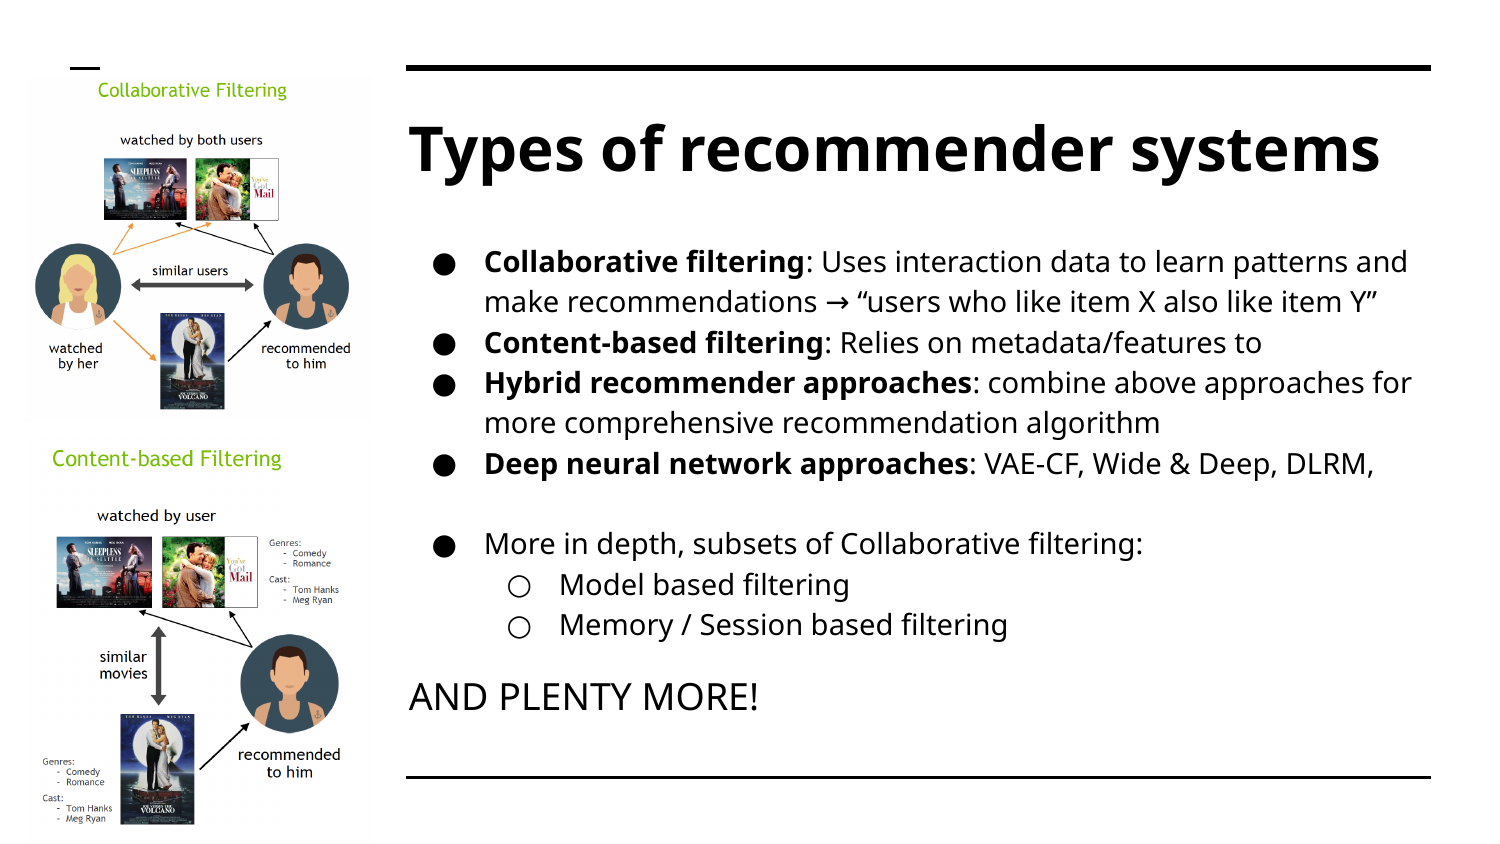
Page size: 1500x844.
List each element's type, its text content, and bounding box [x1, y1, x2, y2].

title Types of recommender systems [393, 94, 1431, 199]
picture [27, 436, 371, 844]
picture [26, 75, 372, 423]
list Collaborative filtering: Uses interaction data to learn patterns and make recommendations → “users who like item X also like item Y” Content-based filtering: Relies on metadata/features to Hybrid recommender approaches: combine above approaches for more comprehensive recommendation algorithm Deep neural network approaches: VAE-CF, Wide & Deep, DLRM, More in depth, subsets of Collaborative filtering: Model based filtering Memory / Session based filtering AND PLENTY MORE! [393, 222, 1431, 770]
